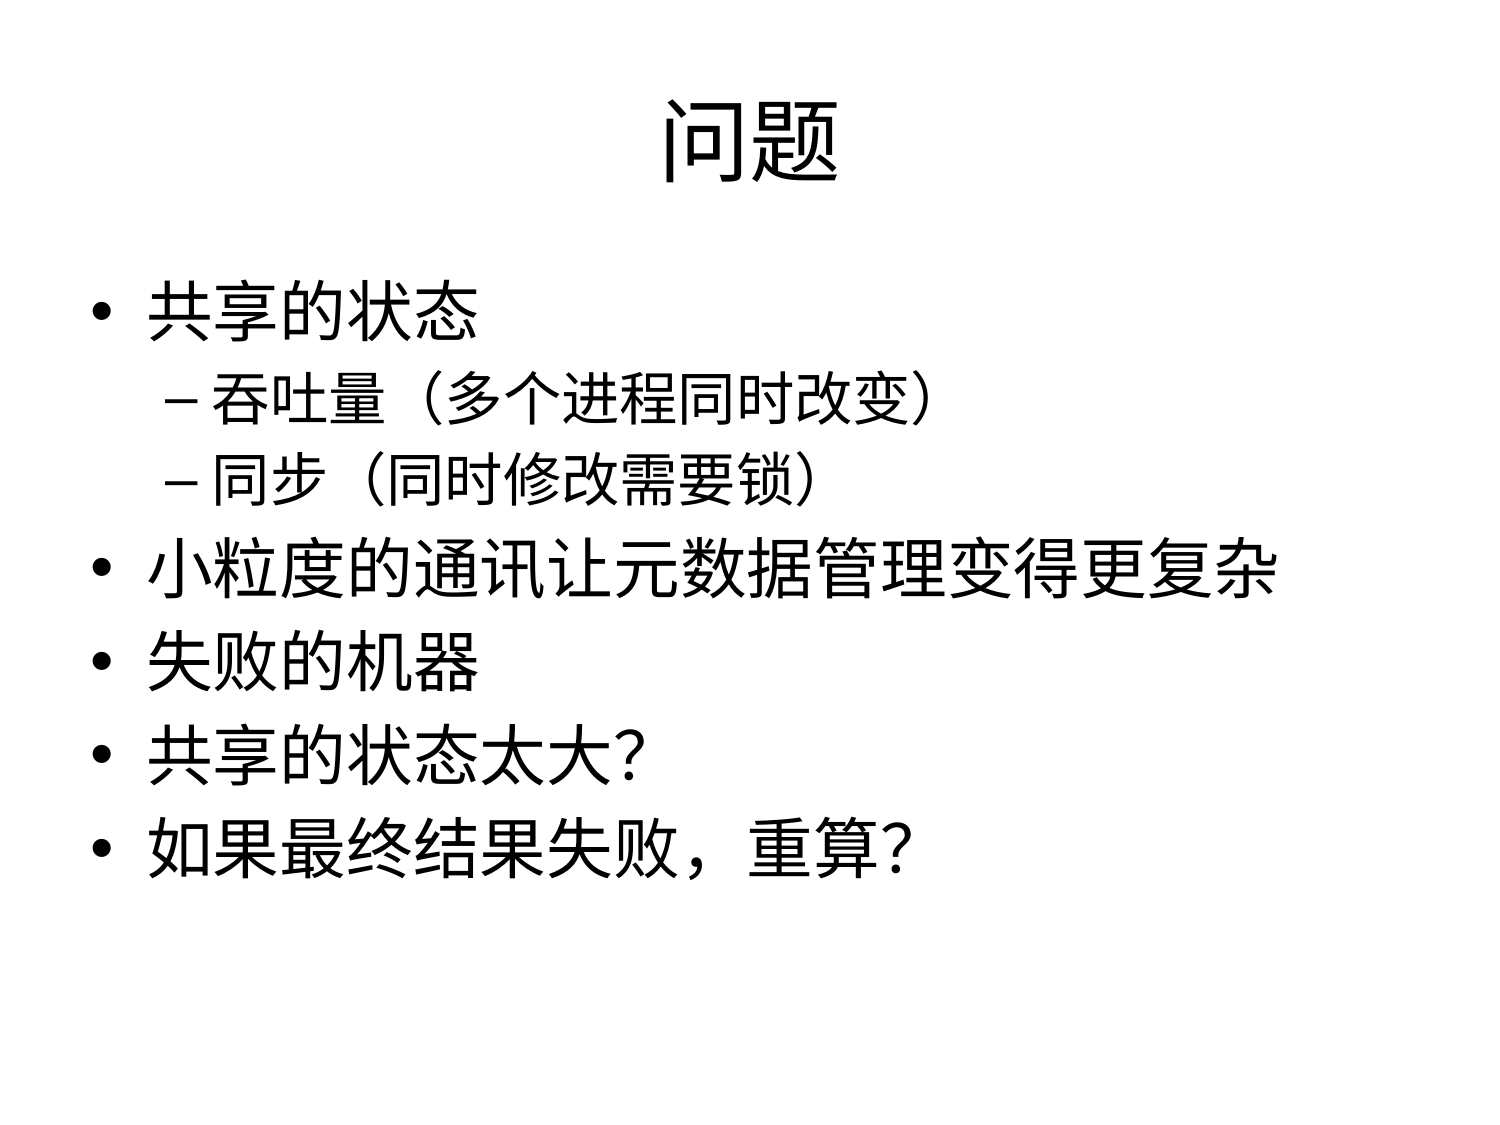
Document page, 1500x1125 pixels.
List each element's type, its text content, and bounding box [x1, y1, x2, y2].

list 共享的状态 吞吐量（多个进程同时改变） 同步（同时修改需要锁） 小粒度的通讯让元数据管理变得更复杂 失败的机器 共享的状态太大？ 如果最终结果失败，重算？ [75, 262, 1425, 1005]
title 问题 [75, 45, 1425, 233]
